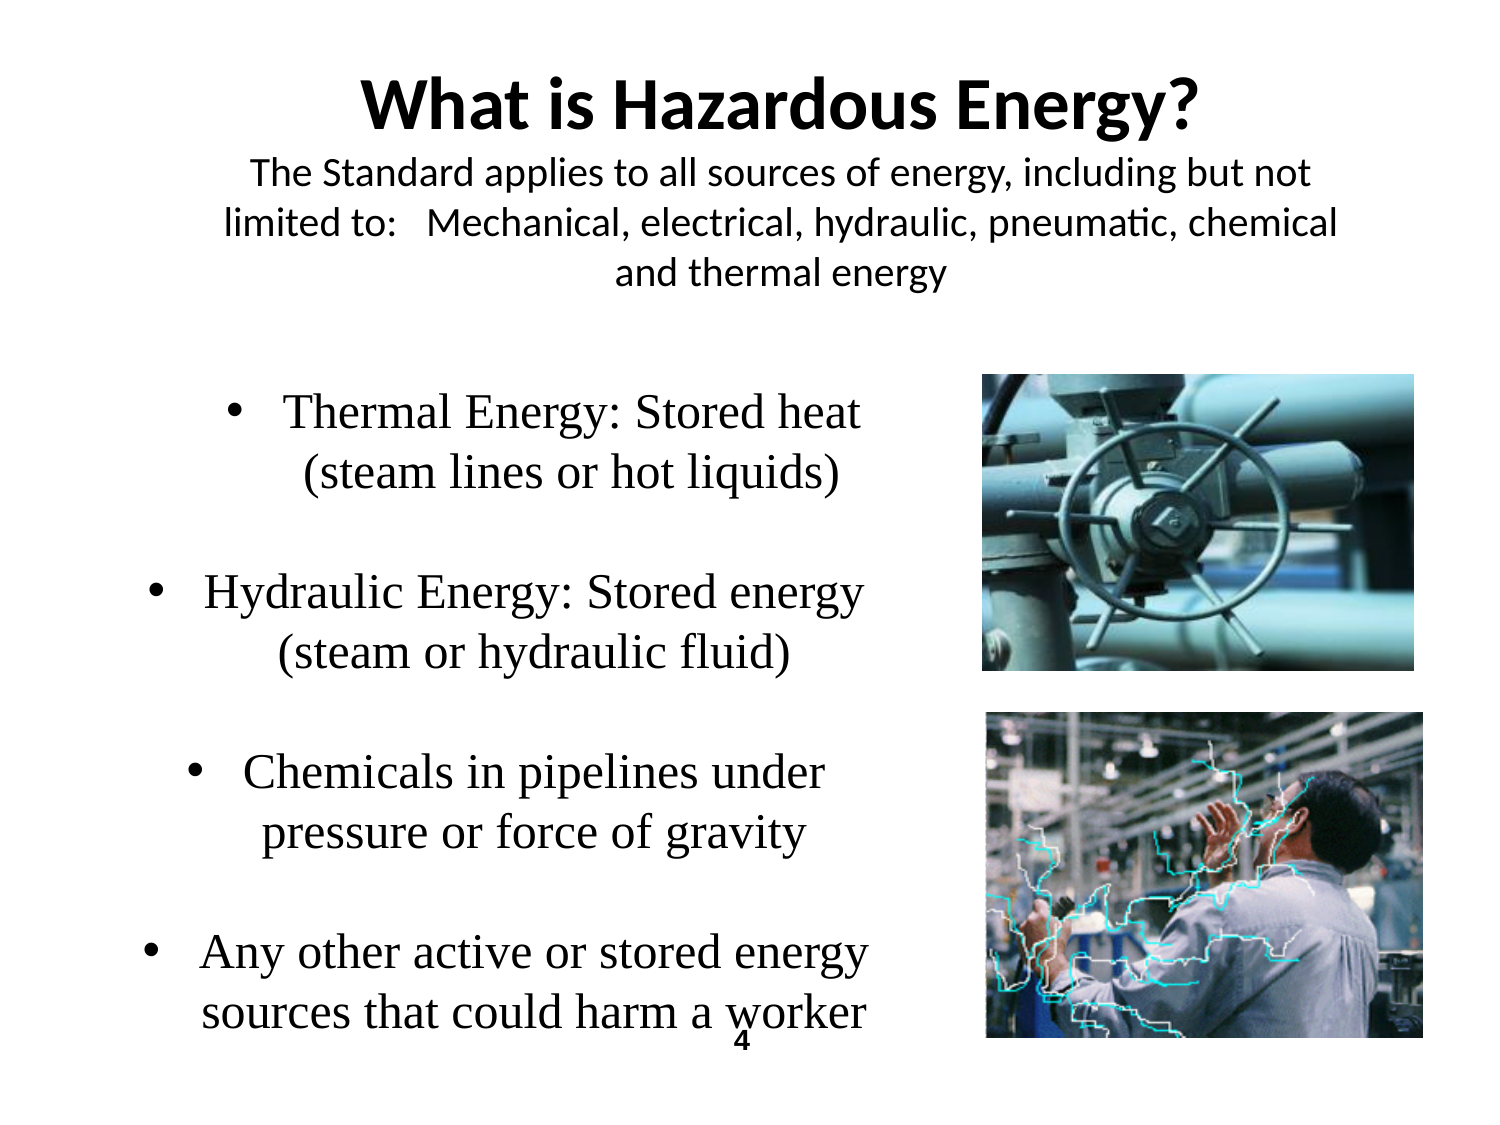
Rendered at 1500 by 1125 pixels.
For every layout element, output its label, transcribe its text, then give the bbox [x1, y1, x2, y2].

picture [982, 374, 1414, 672]
text_box 4 [714, 1013, 769, 1064]
picture [984, 712, 1423, 1038]
text_box Thermal Energy: Stored heat (steam lines or hot liquids) Hydraulic Energy: Stored energy (steam or hydraulic fluid) Chemicals in pipelines under pressure or force of gravity Any other active or stored energy sources that could harm a worker [87, 371, 925, 1047]
title What is Hazardous Energy? The Standard applies to all sources of energy, including but not limited to: Mechanical, electrical, hydraulic, pneumatic, chemical and thermal energy [187, 0, 1375, 350]
